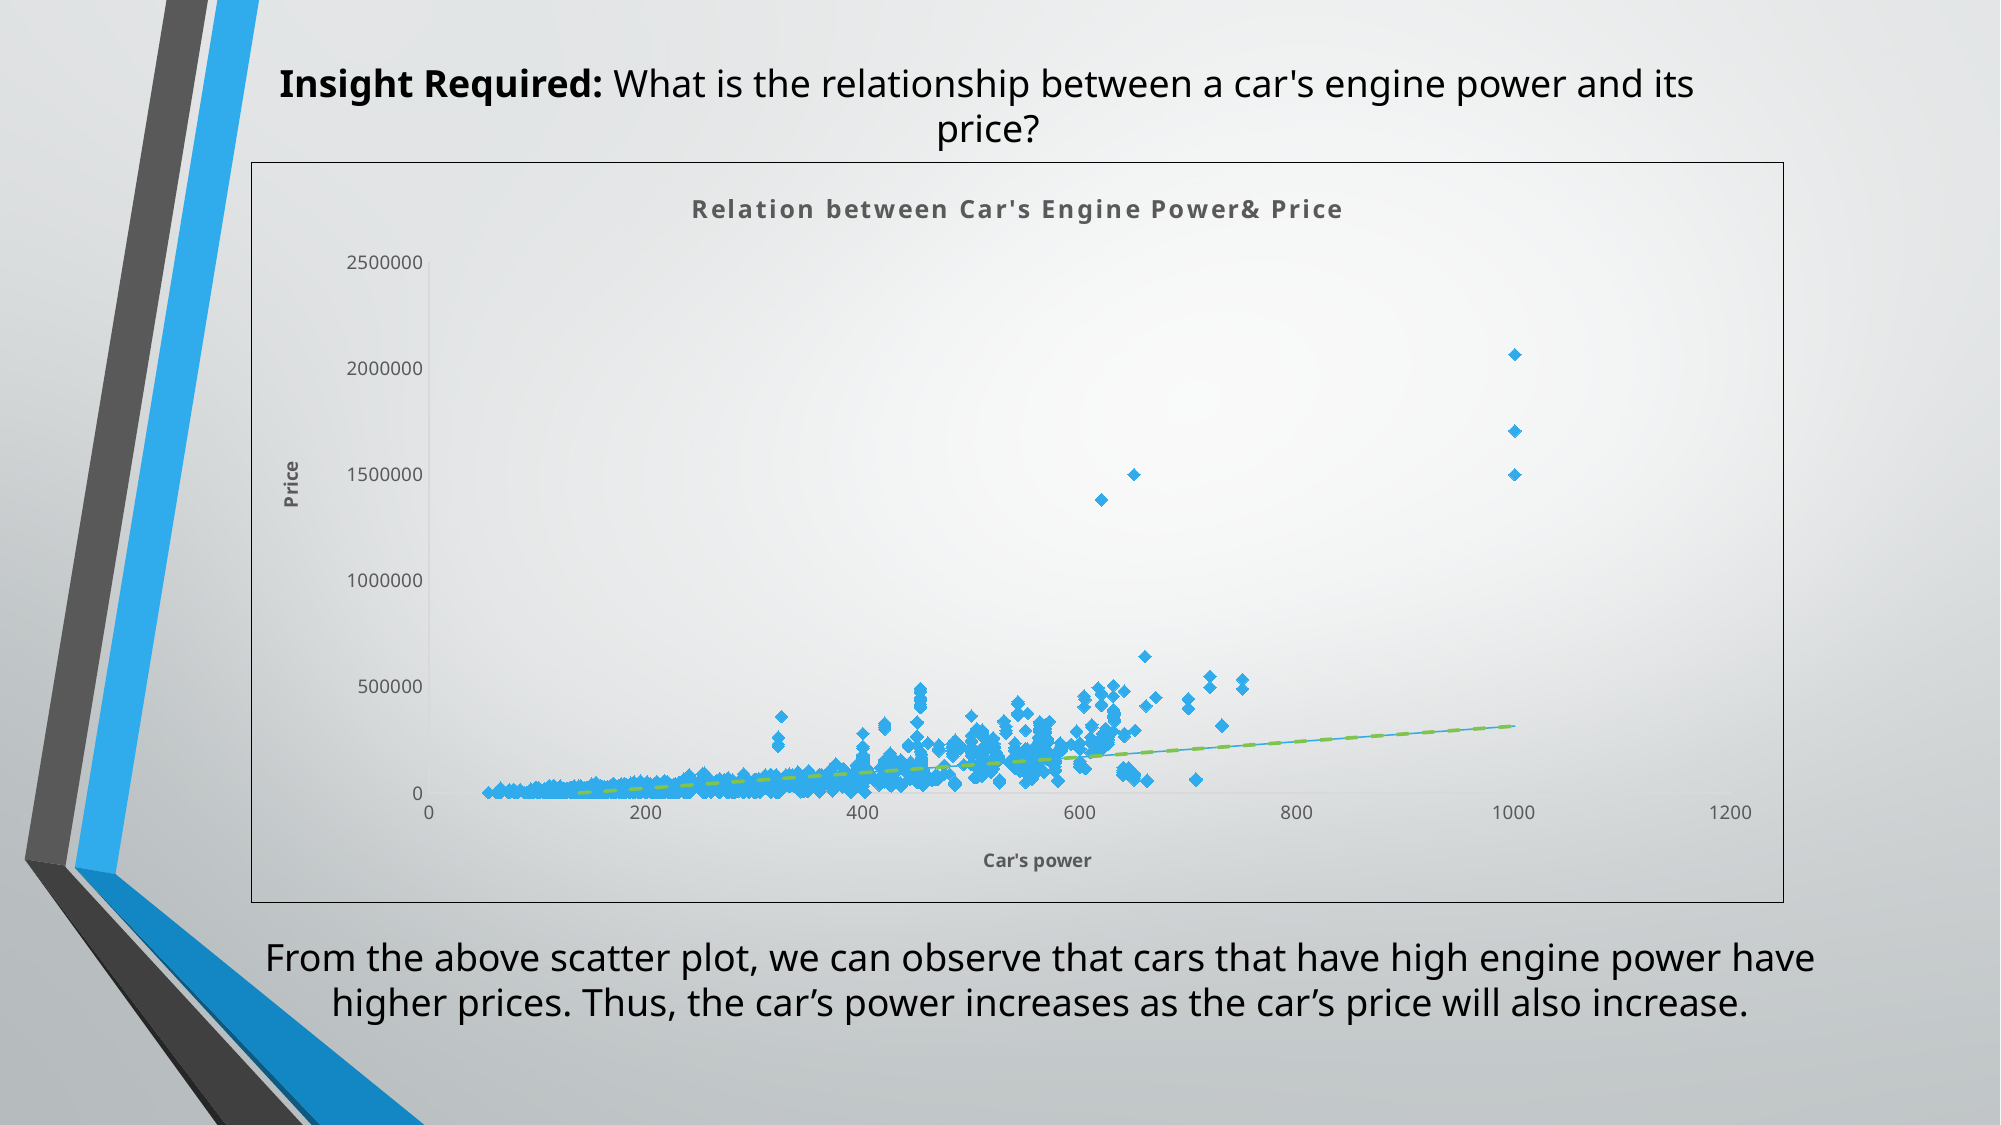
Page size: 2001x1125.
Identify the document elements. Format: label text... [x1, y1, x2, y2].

text_box From the above scatter plot, we can observe that cars that have high engine power have higher prices. Thus, the car’s power increases as the car’s price will also increase. [228, 926, 1853, 1032]
chart [251, 161, 1784, 904]
text_box Insight Required: What is the relationship between a car's engine power and its price? [212, 52, 1763, 157]
